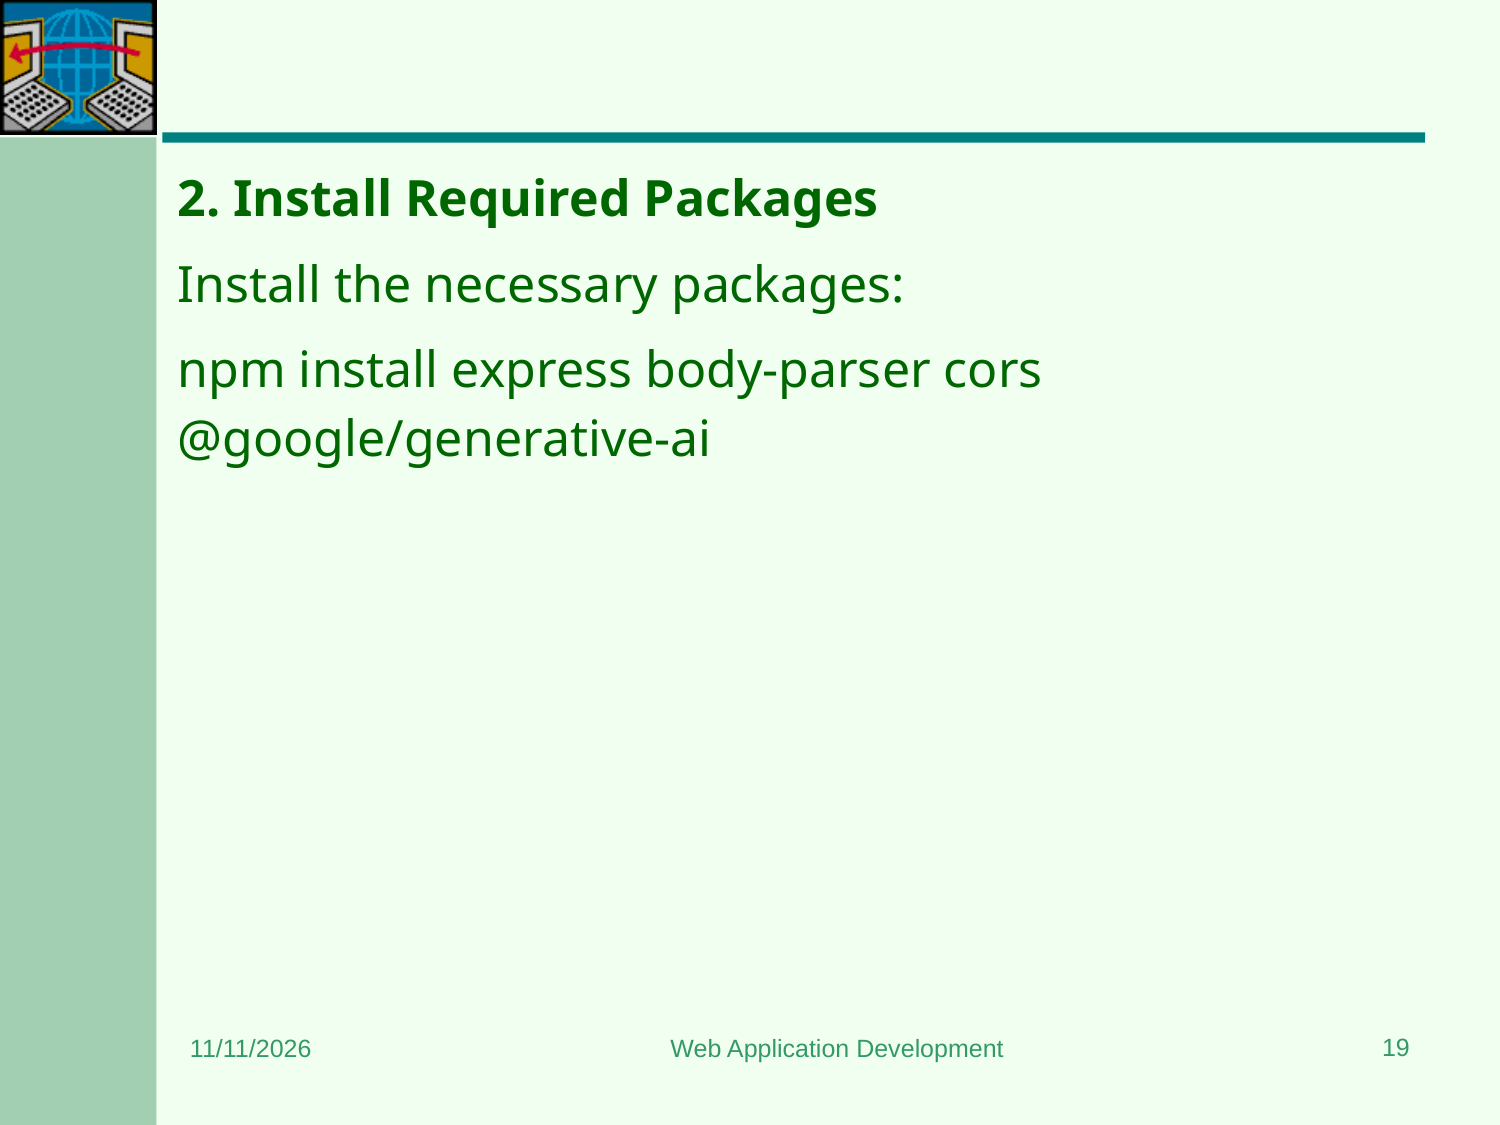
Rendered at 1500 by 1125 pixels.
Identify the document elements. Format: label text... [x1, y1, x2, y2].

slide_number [174, 1024, 438, 1104]
slide_number 19 [1237, 1024, 1426, 1103]
footer Web Application Development [462, 1024, 1213, 1104]
picture [0, 0, 157, 135]
list 2. Install Required Packages Install the necessary packages: npm install express body-parser cors @google/generative-ai [162, 149, 1488, 1013]
